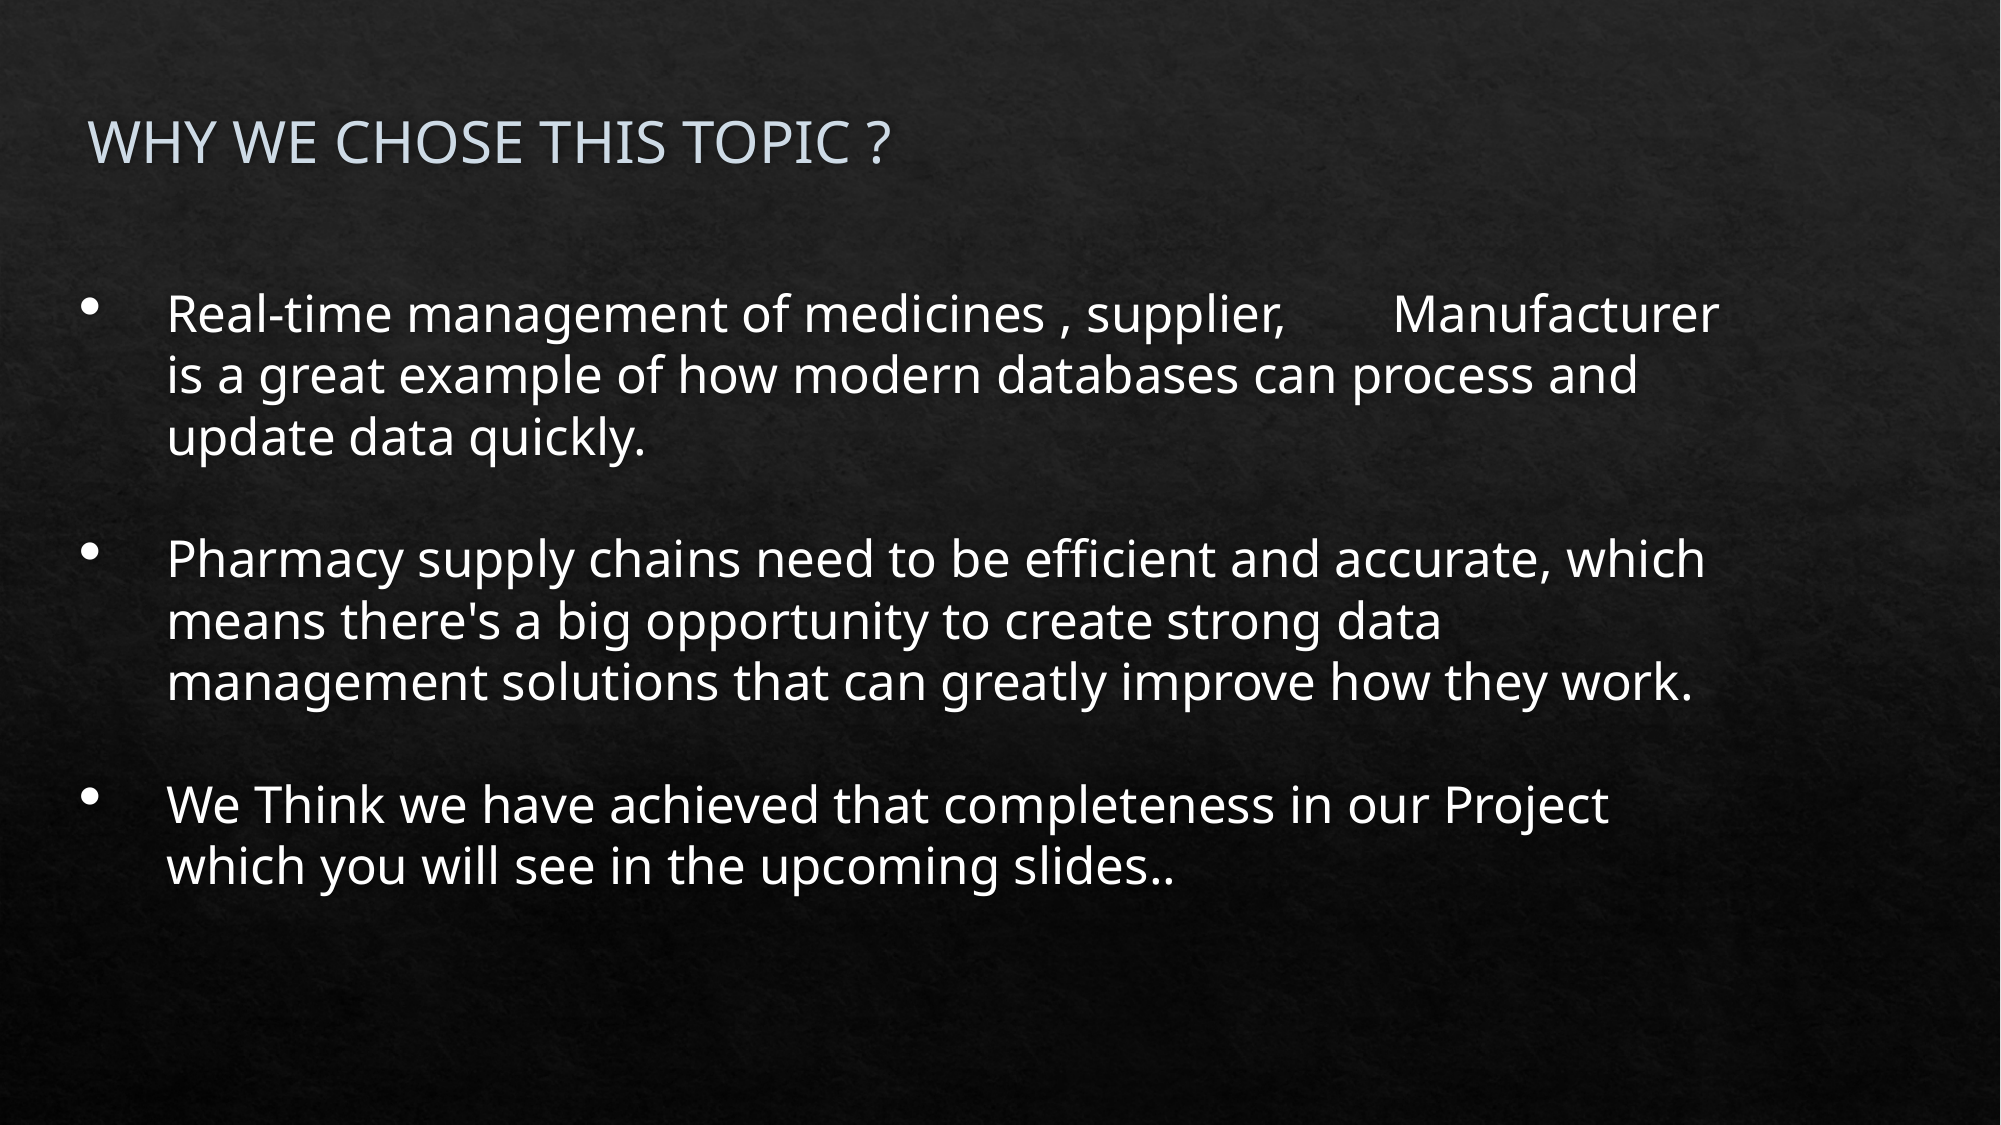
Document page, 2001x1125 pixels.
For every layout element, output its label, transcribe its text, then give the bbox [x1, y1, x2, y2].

list WHY WE CHOSE THIS TOPIC ? Real-time management of medicines , supplier, Manufacturer is a great example of how modern databases can process and update data quickly. Pharmacy supply chains need to be efficient and accurate, which means there's a big opportunity to create strong data management solutions that can greatly improve how they work. We Think we have achieved that completeness in our Project which you will see in the upcoming slides.. [66, 91, 1765, 924]
